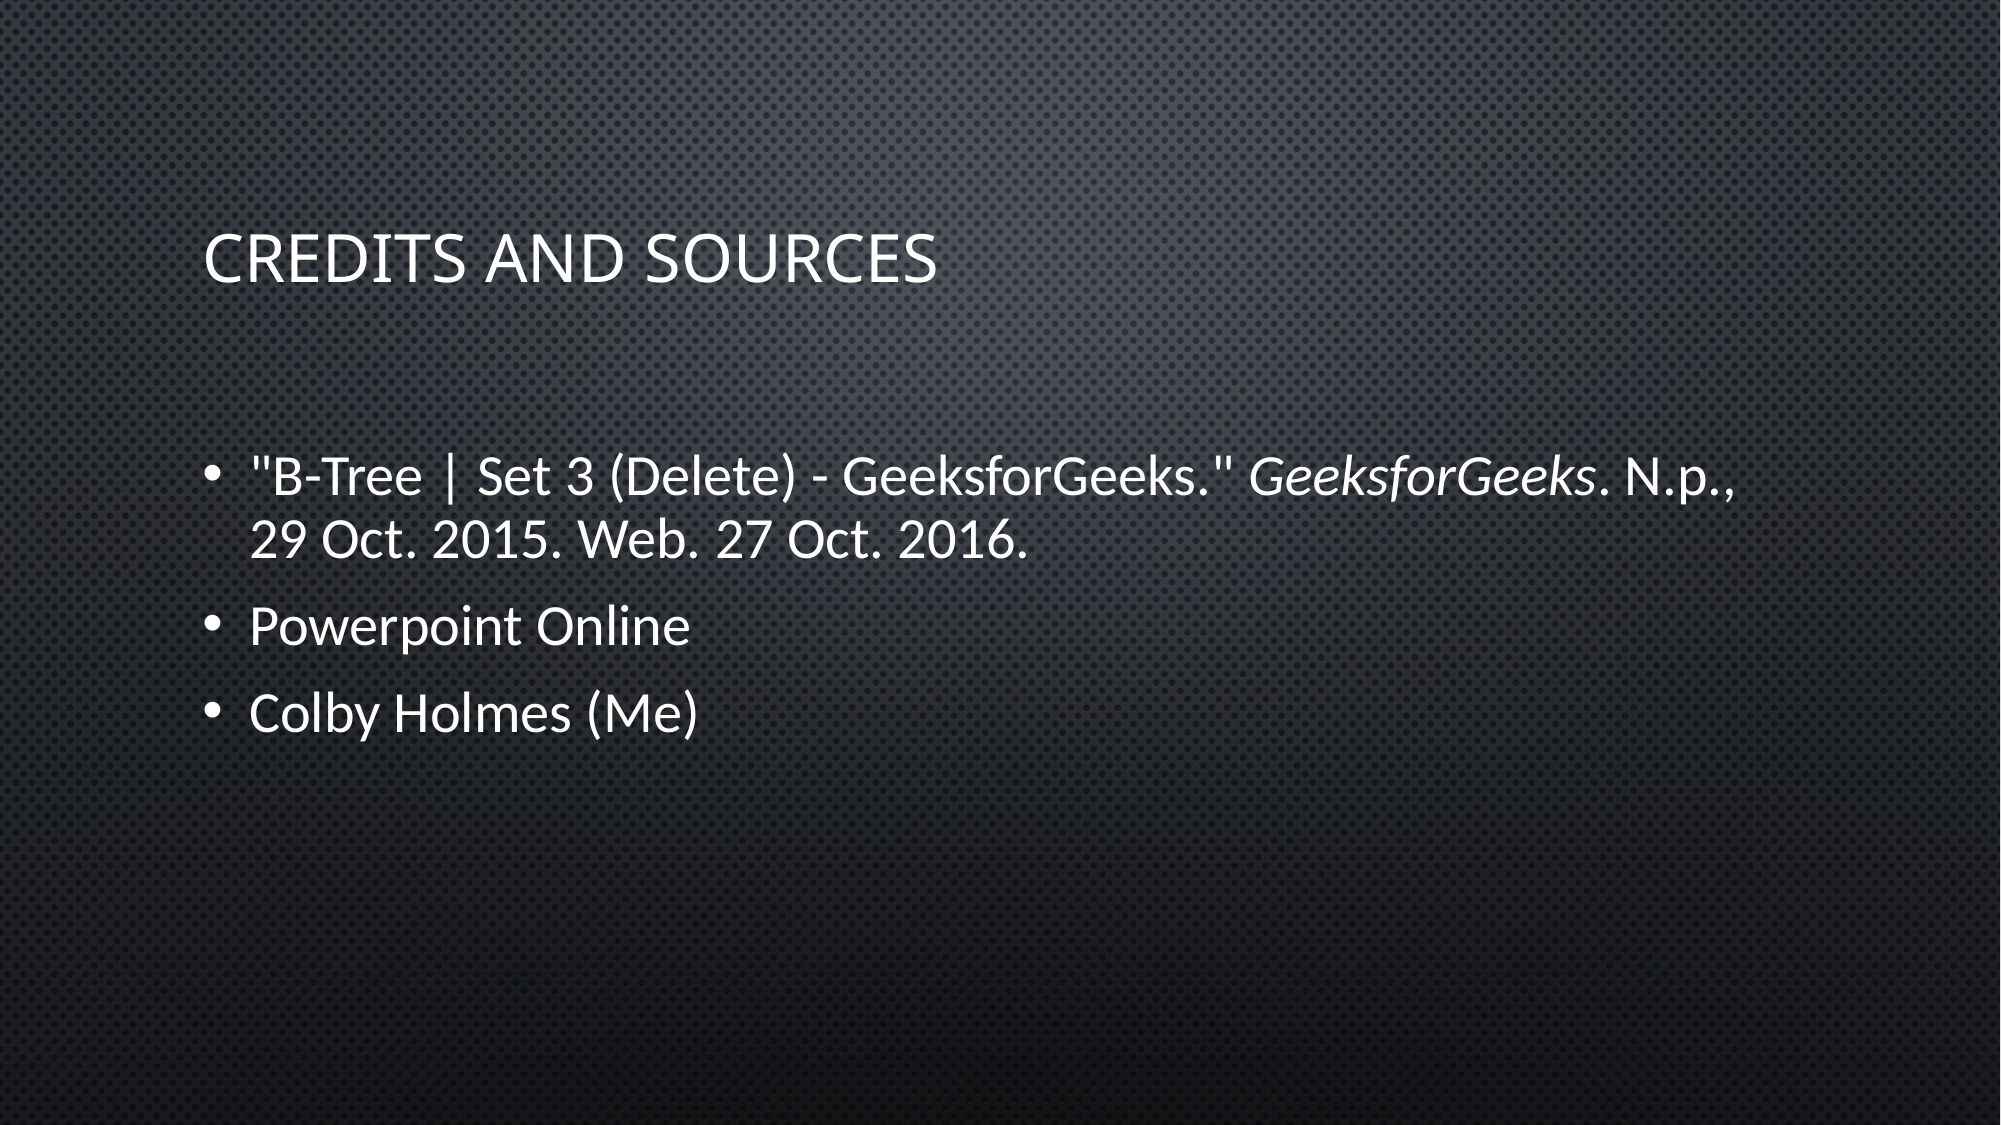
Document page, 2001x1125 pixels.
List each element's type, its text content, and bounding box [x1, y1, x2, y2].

title Credits and Sources [187, 99, 1813, 413]
list "B-Tree | Set 3 (Delete) - GeeksforGeeks." GeeksforGeeks. N.p., 29 Oct. 2015. Web. 27 Oct. 2016. Powerpoint Online Colby Holmes (Me) [187, 437, 1813, 950]
